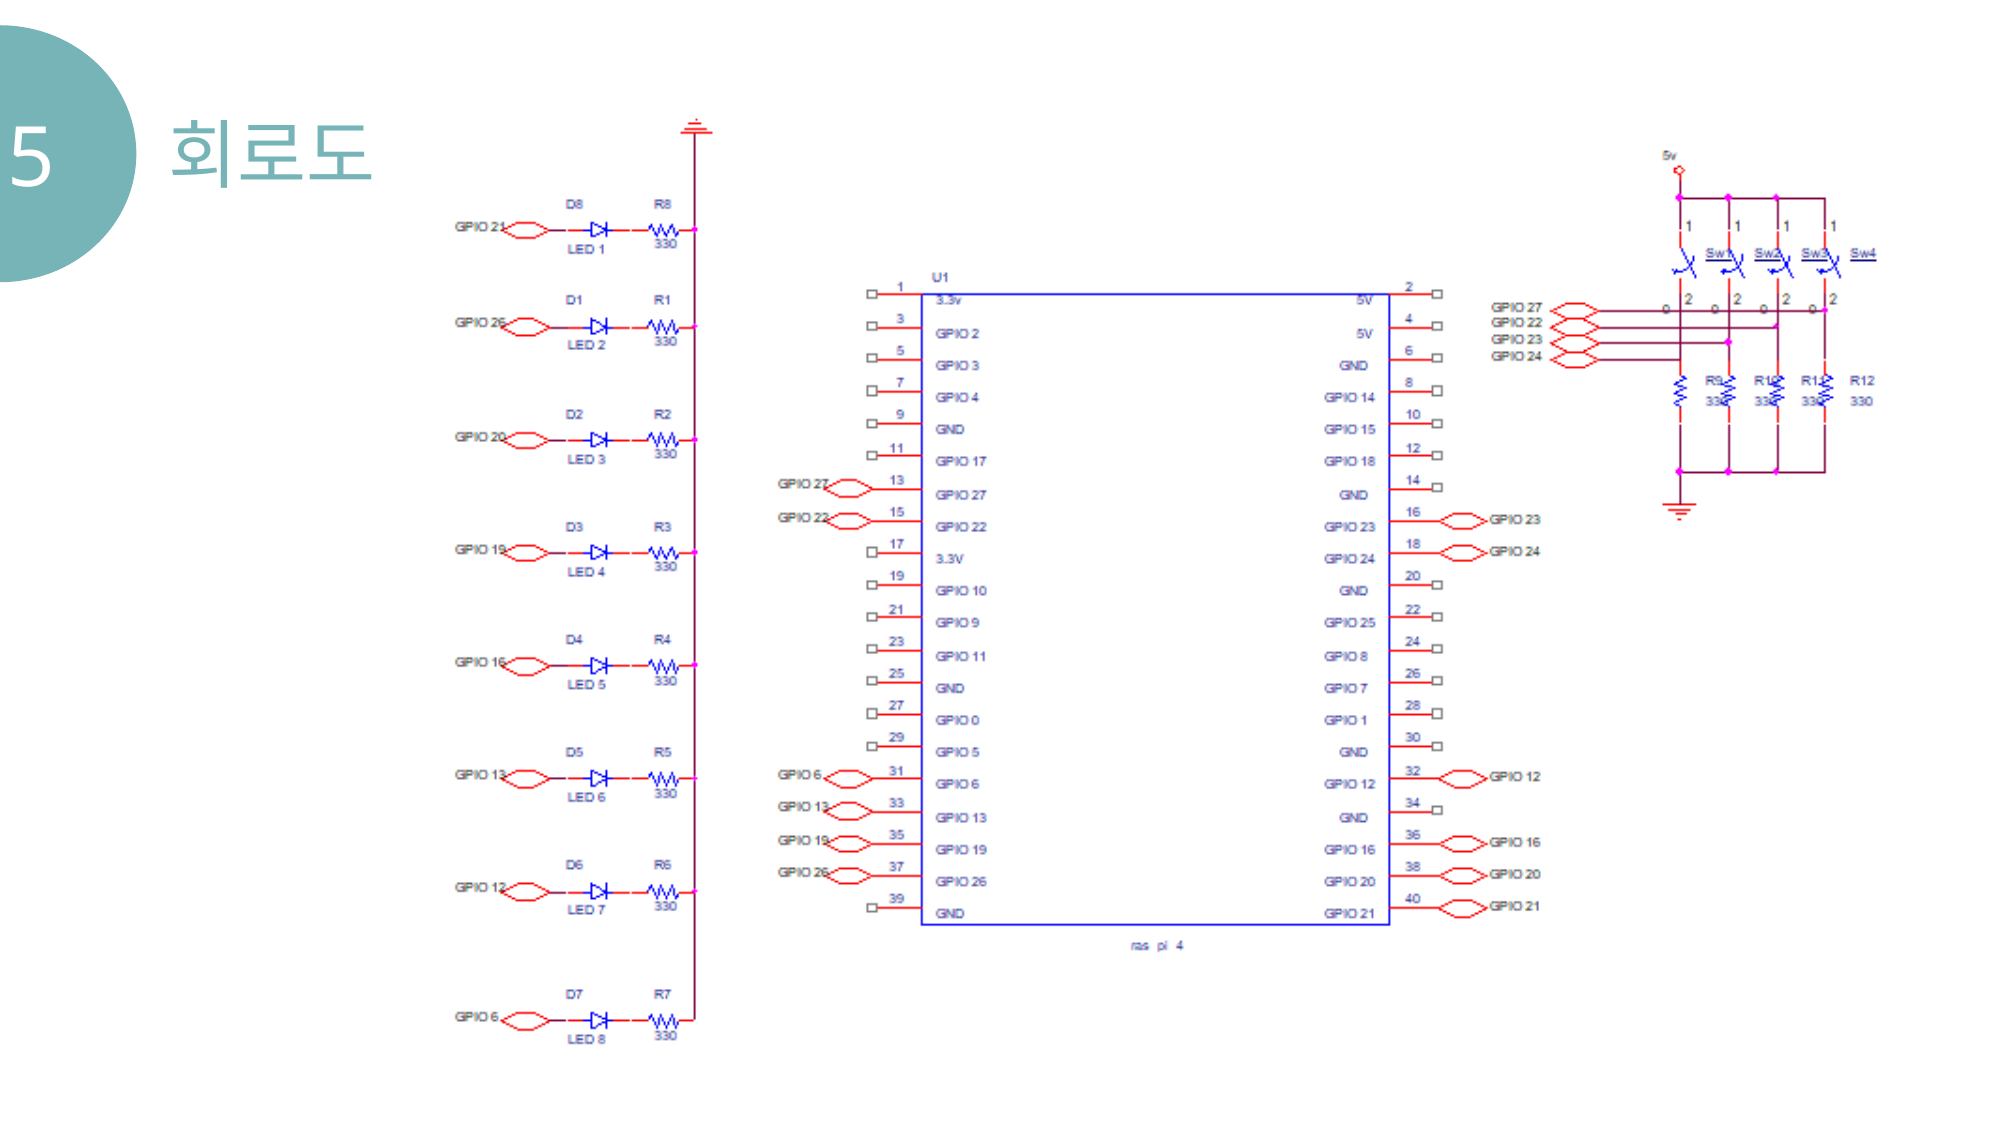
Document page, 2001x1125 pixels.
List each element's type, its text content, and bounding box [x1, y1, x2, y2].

picture [390, 76, 1922, 1080]
text_box 5 [0, 95, 70, 211]
text_box 회로도 [153, 100, 390, 206]
